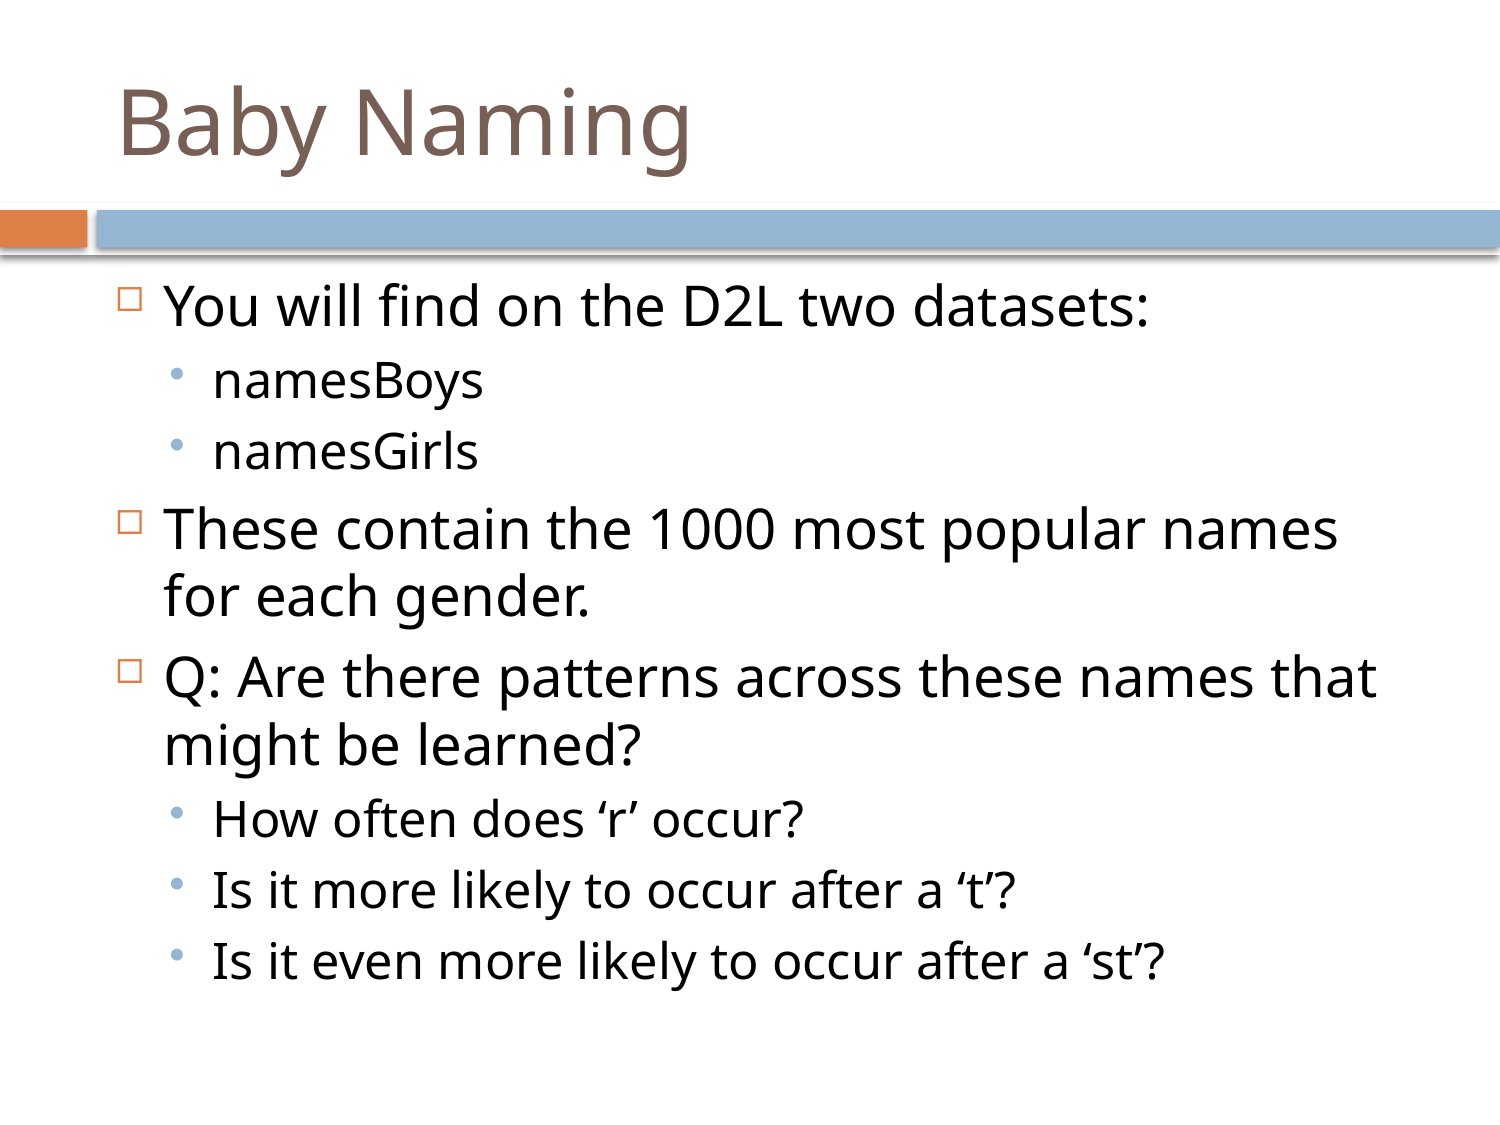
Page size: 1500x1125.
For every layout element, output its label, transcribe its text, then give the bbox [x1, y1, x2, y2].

title Baby Naming [100, 37, 1438, 200]
list You will find on the D2L two datasets: namesBoys namesGirls These contain the 1000 most popular names for each gender. Q: Are there patterns across these names that might be learned? How often does ‘r’ occur? Is it more likely to occur after a ‘t’? Is it even more likely to occur after a ‘st’? [100, 262, 1438, 1000]
